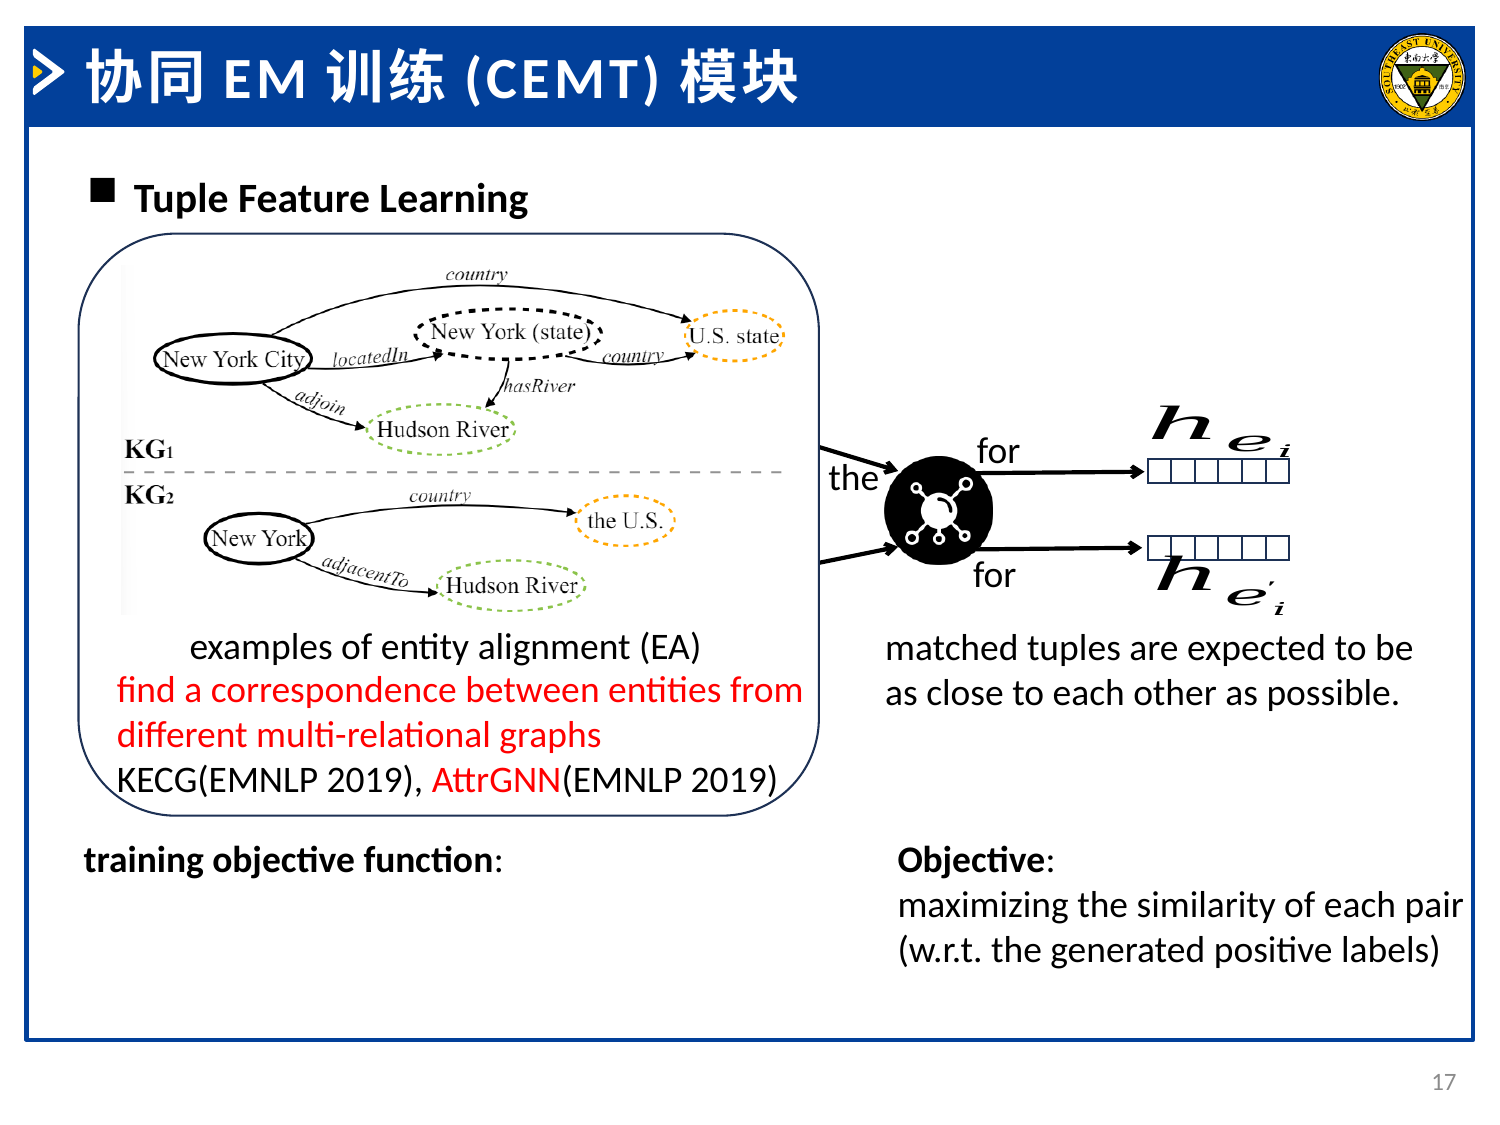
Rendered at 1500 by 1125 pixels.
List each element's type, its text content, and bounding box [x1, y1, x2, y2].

picture [1378, 33, 1467, 121]
slide_number 17 [1382, 1051, 1472, 1111]
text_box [854, 289, 1461, 734]
text_box Objective: maximizing the similarity of each pair (w.r.t. the generated positive labels) [882, 827, 1500, 978]
text_box Tuple Feature Learning [72, 138, 554, 228]
text_box 协同EM训练(CEMT)模块 [70, 32, 1169, 118]
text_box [78, 233, 854, 855]
